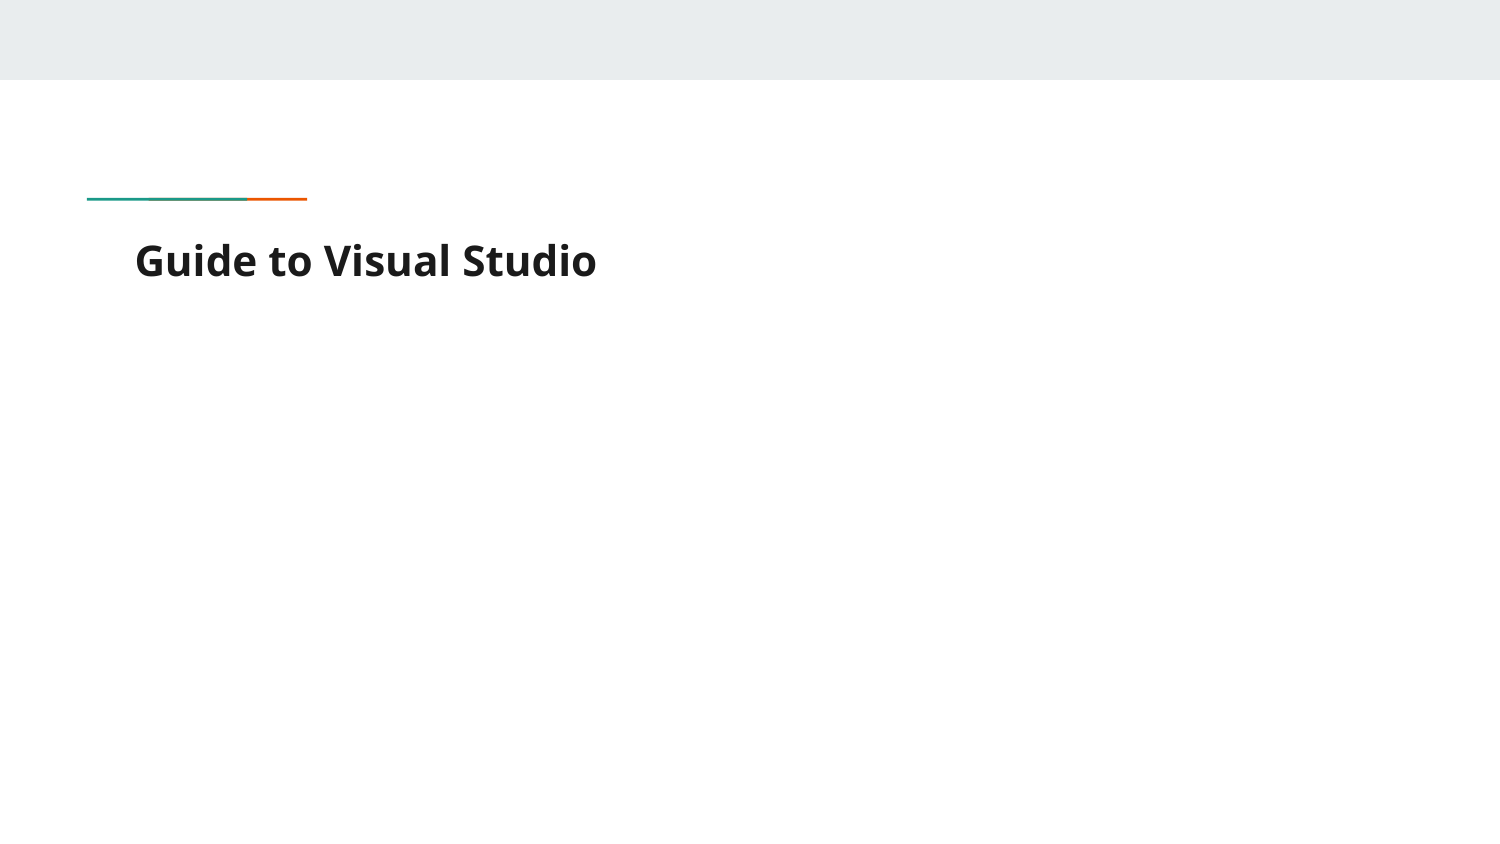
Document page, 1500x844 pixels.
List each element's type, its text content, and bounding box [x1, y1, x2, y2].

title Guide to Visual Studio [119, 216, 1381, 305]
